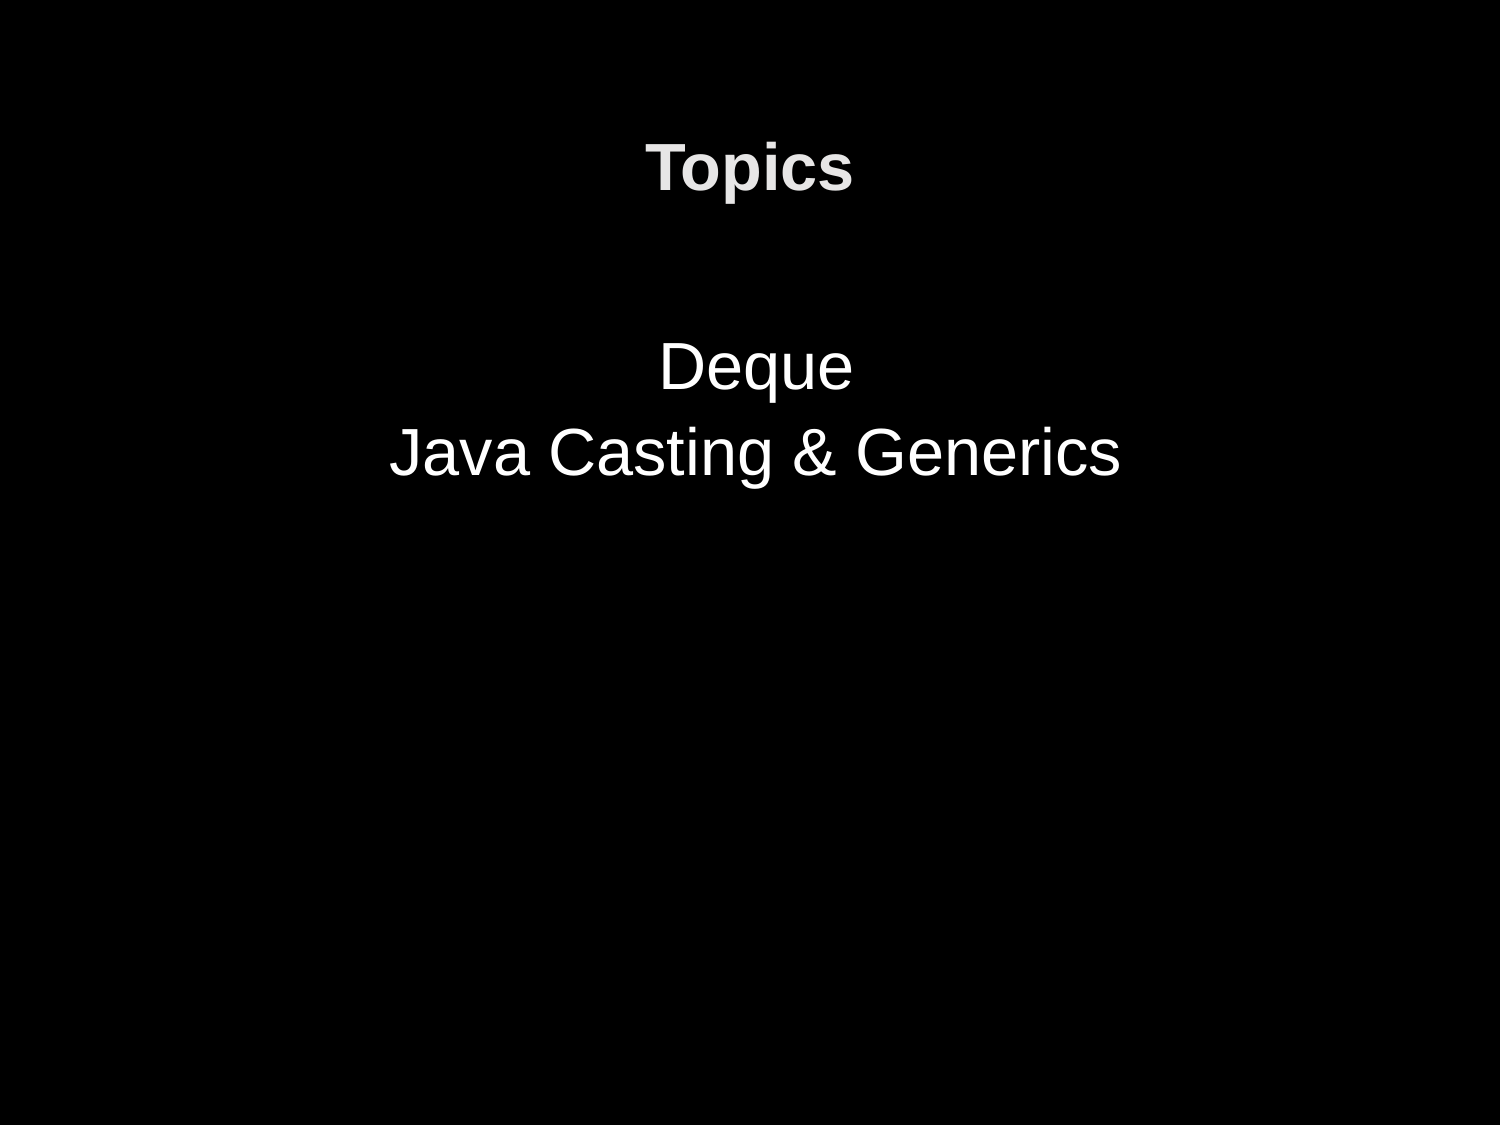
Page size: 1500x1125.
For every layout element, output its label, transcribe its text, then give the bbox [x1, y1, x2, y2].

list Deque Java Casting & Generics [50, 324, 1463, 1025]
title Topics [103, 59, 1397, 278]
